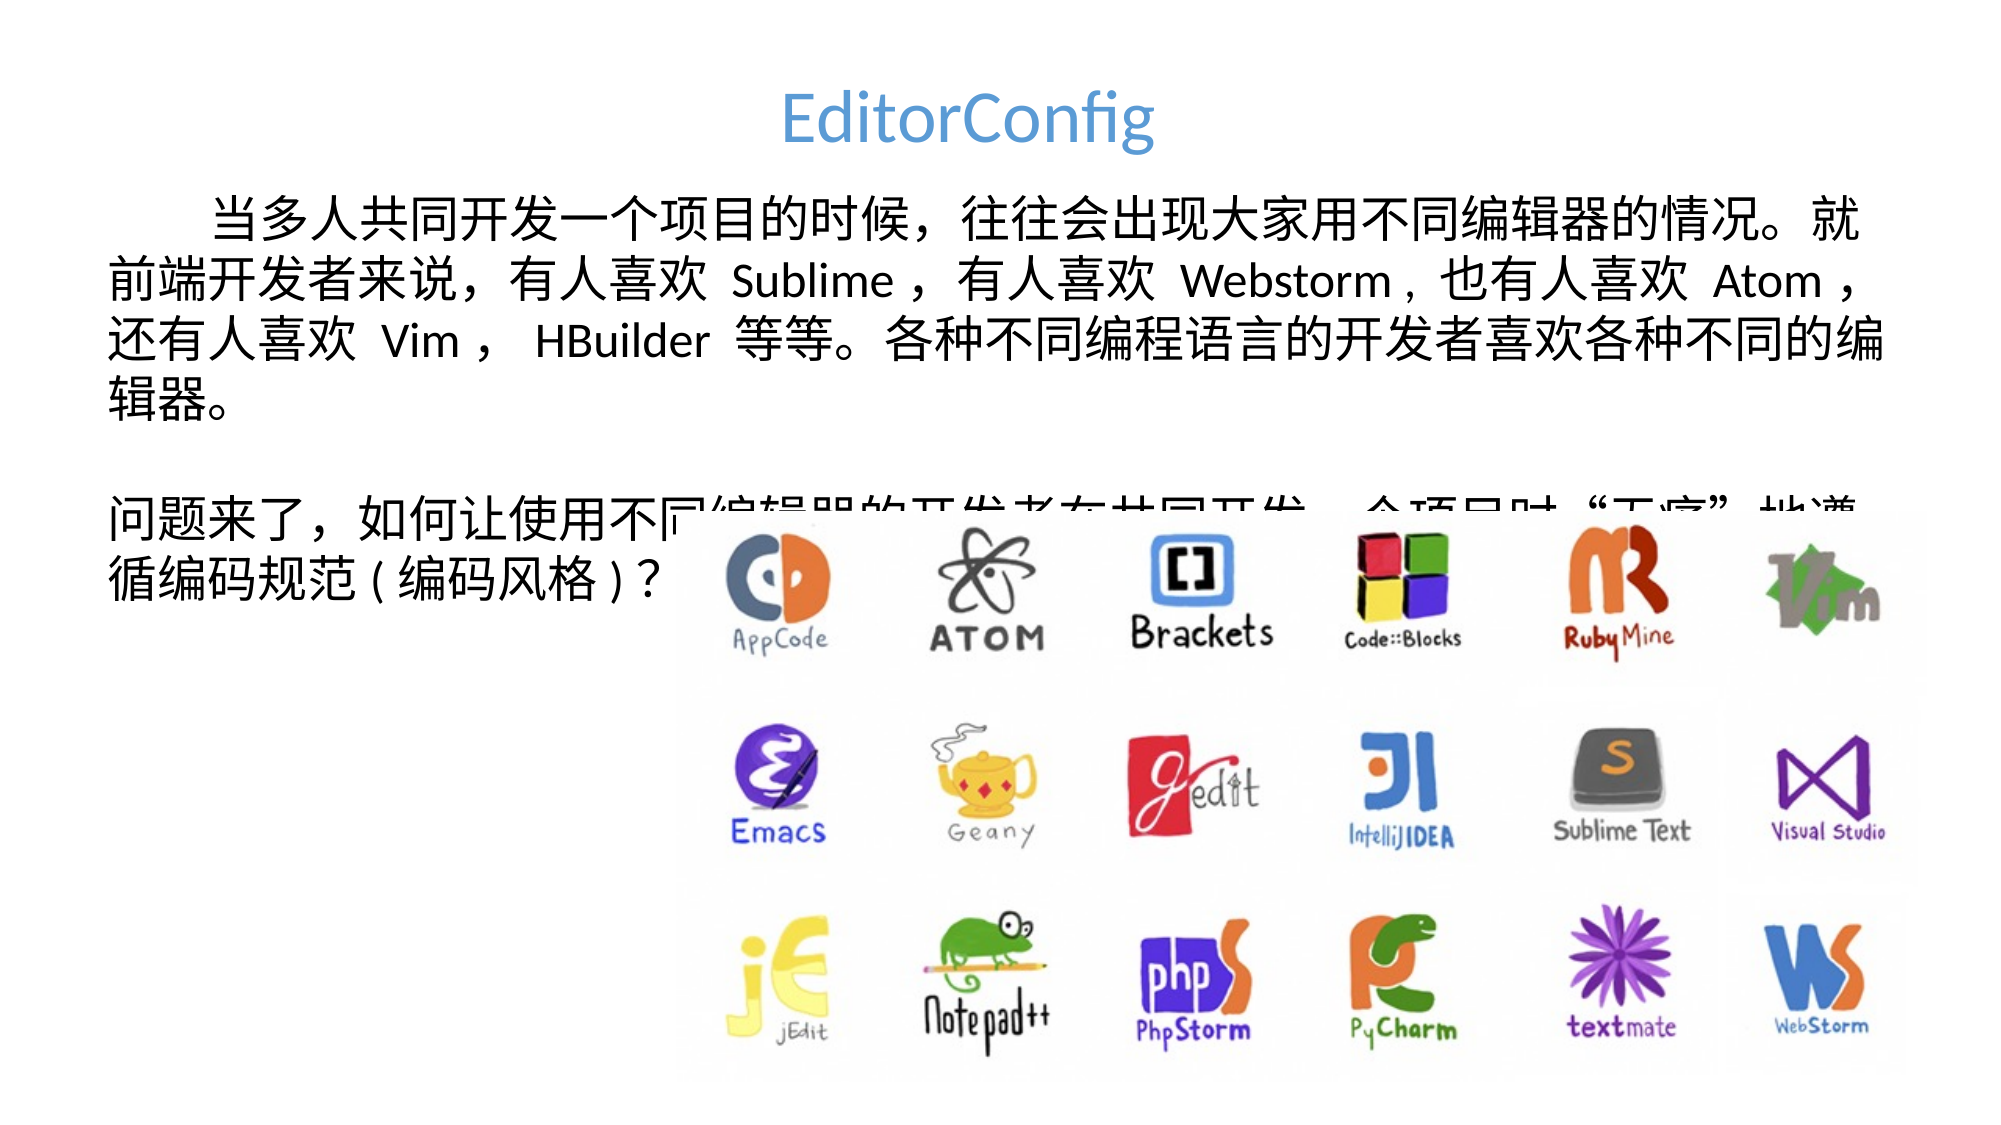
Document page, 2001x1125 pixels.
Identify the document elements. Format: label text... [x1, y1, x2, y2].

text_box EditorConfig [68, 60, 1869, 165]
text_box 当多人共同开发一个项目的时候，往往会出现大家用不同编辑器的情况。就前端开发者来说，有人喜欢 Sublime，有人喜欢 Webstorm , 也有人喜欢 Atom，还有人喜欢 Vim，HBuilder 等等。各种不同编程语言的开发者喜欢各种不同的编辑器。 问题来了，如何让使用不同编辑器的开发者在共同开发一个项目时“无痛”地遵循编码规范(编码风格)？ [93, 180, 1907, 615]
picture [676, 511, 1927, 1082]
